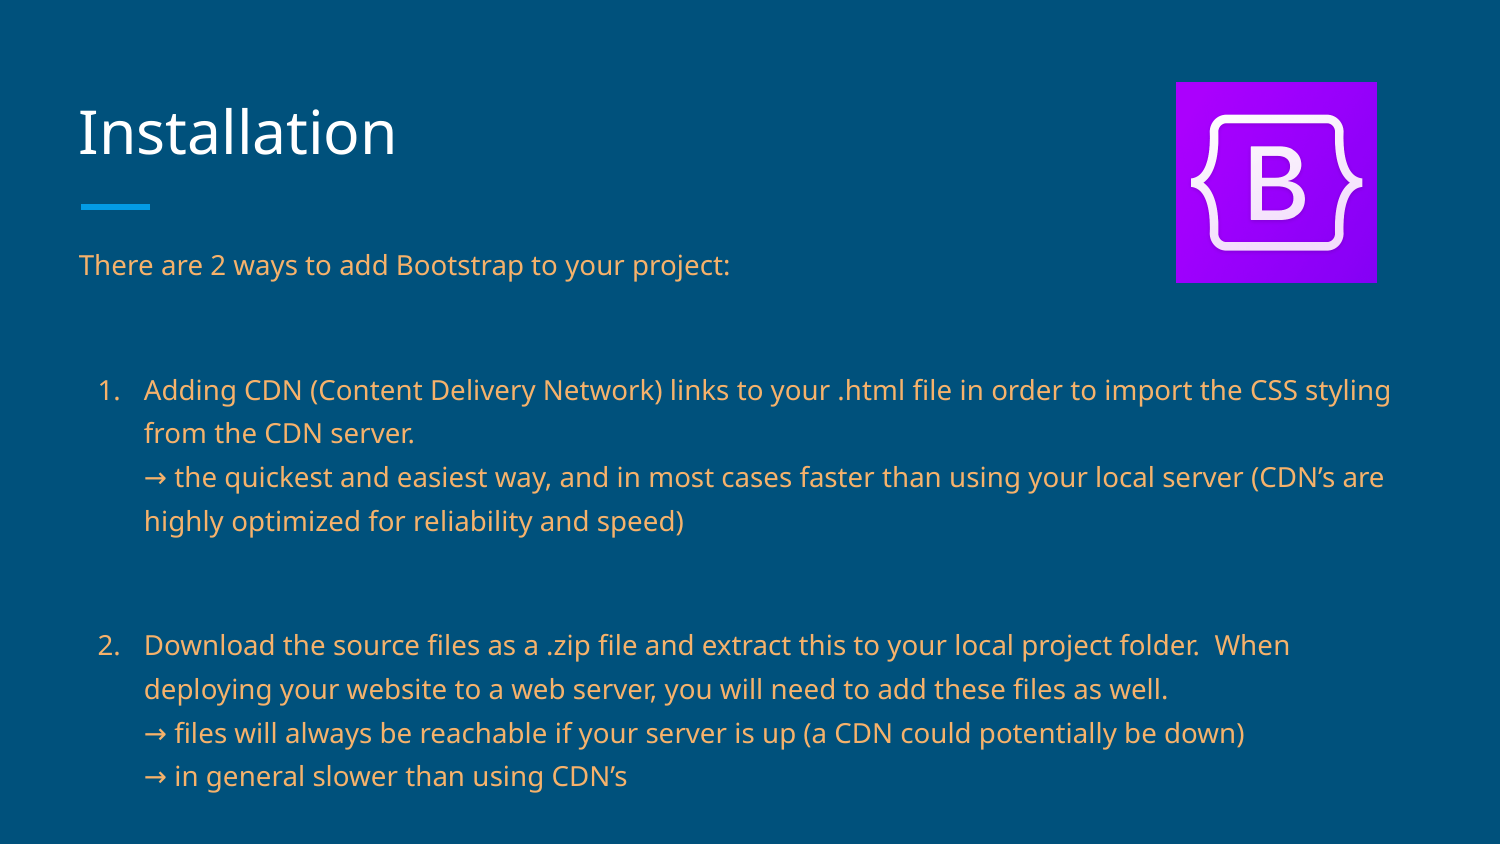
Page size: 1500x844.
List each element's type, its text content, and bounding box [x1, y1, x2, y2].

list There are 2 ways to add Bootstrap to your project: Adding CDN (Content Delivery Network) links to your .html file in order to import the CSS styling from the CDN server. → the quickest and easiest way, and in most cases faster than using your local server (CDN’s are highly optimized for reliability and speed) Download the source files as a .zip file and extract this to your local project folder. When deploying your website to a web server, you will need to add these files as well. → files will always be reachable if your server is up (a CDN could potentially be down) → in general slower than using CDN’s [63, 225, 1437, 813]
title Installation [63, 75, 1437, 188]
picture [1177, 83, 1376, 282]
